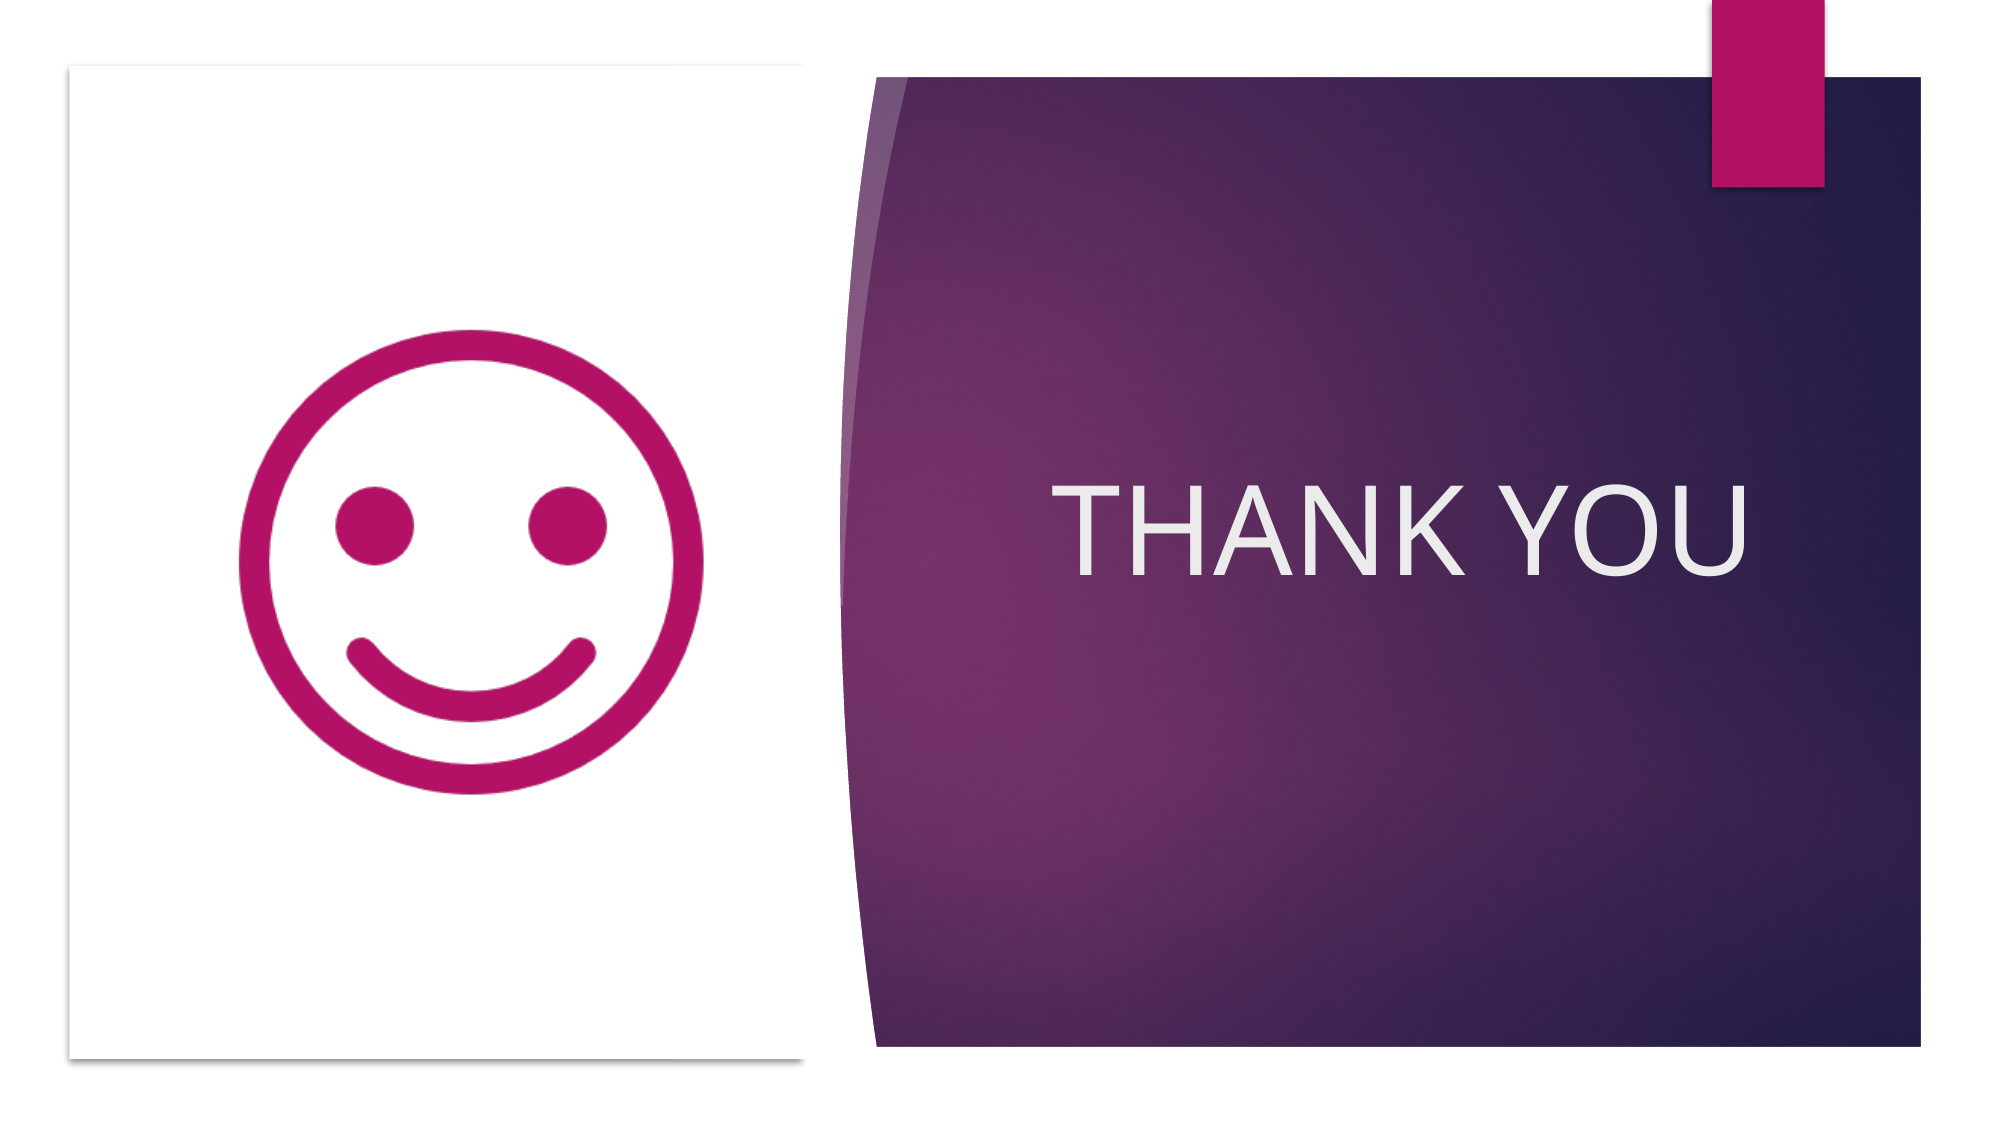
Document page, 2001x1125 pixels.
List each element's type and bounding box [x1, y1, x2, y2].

text_box [69, 64, 889, 1060]
list [181, 272, 761, 852]
text_box [0, 0, 2000, 1125]
